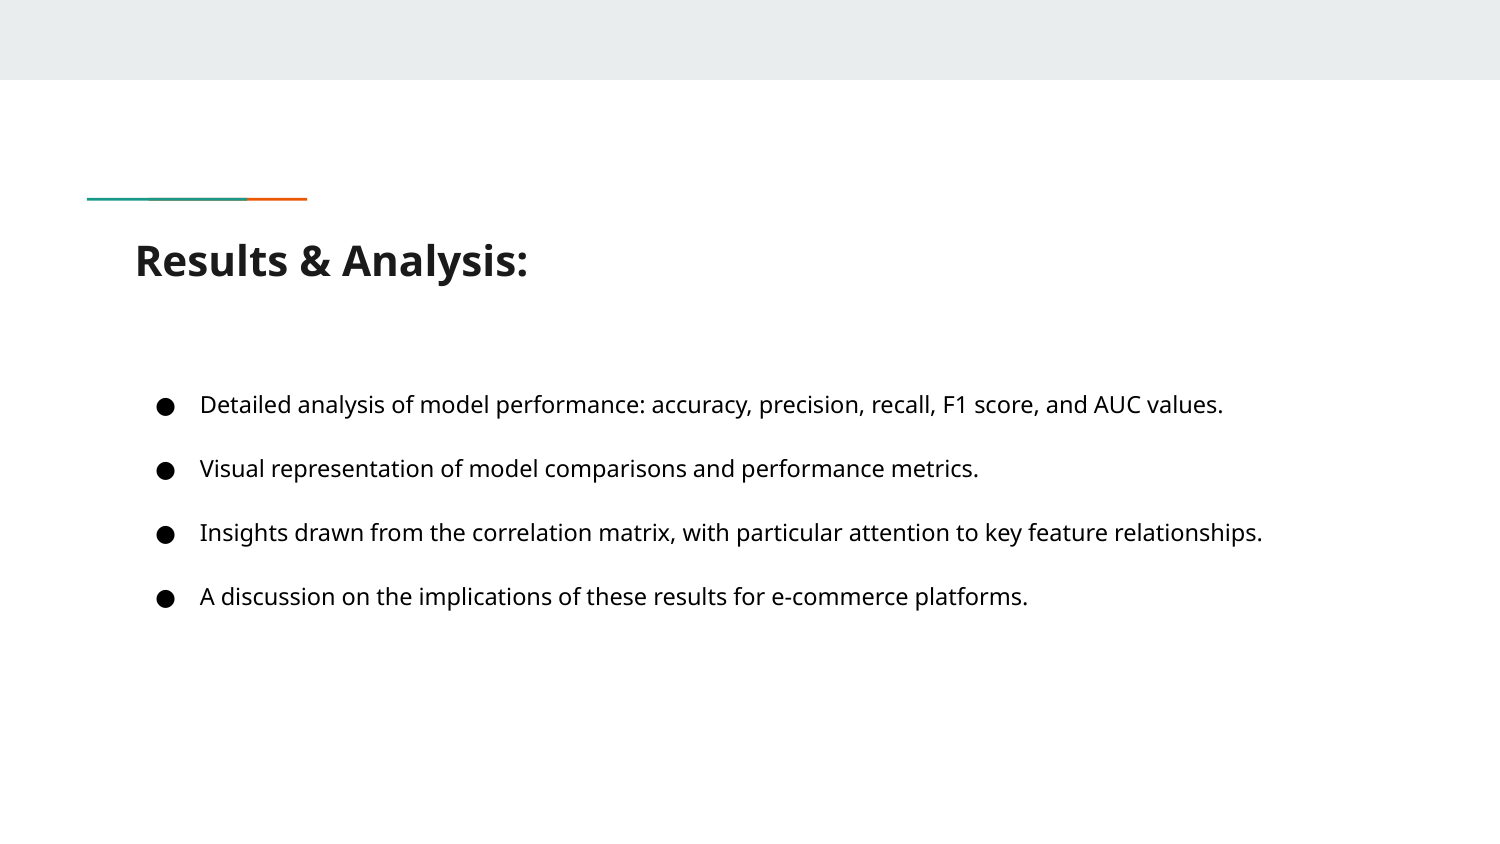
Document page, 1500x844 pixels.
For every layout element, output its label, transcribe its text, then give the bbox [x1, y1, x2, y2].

title Results & Analysis: [119, 216, 1381, 305]
list Detailed analysis of model performance: accuracy, precision, recall, F1 score, and AUC values. Visual representation of model comparisons and performance metrics. Insights drawn from the correlation matrix, with particular attention to key feature relationships. A discussion on the implications of these results for e-commerce platforms. [119, 341, 1381, 712]
